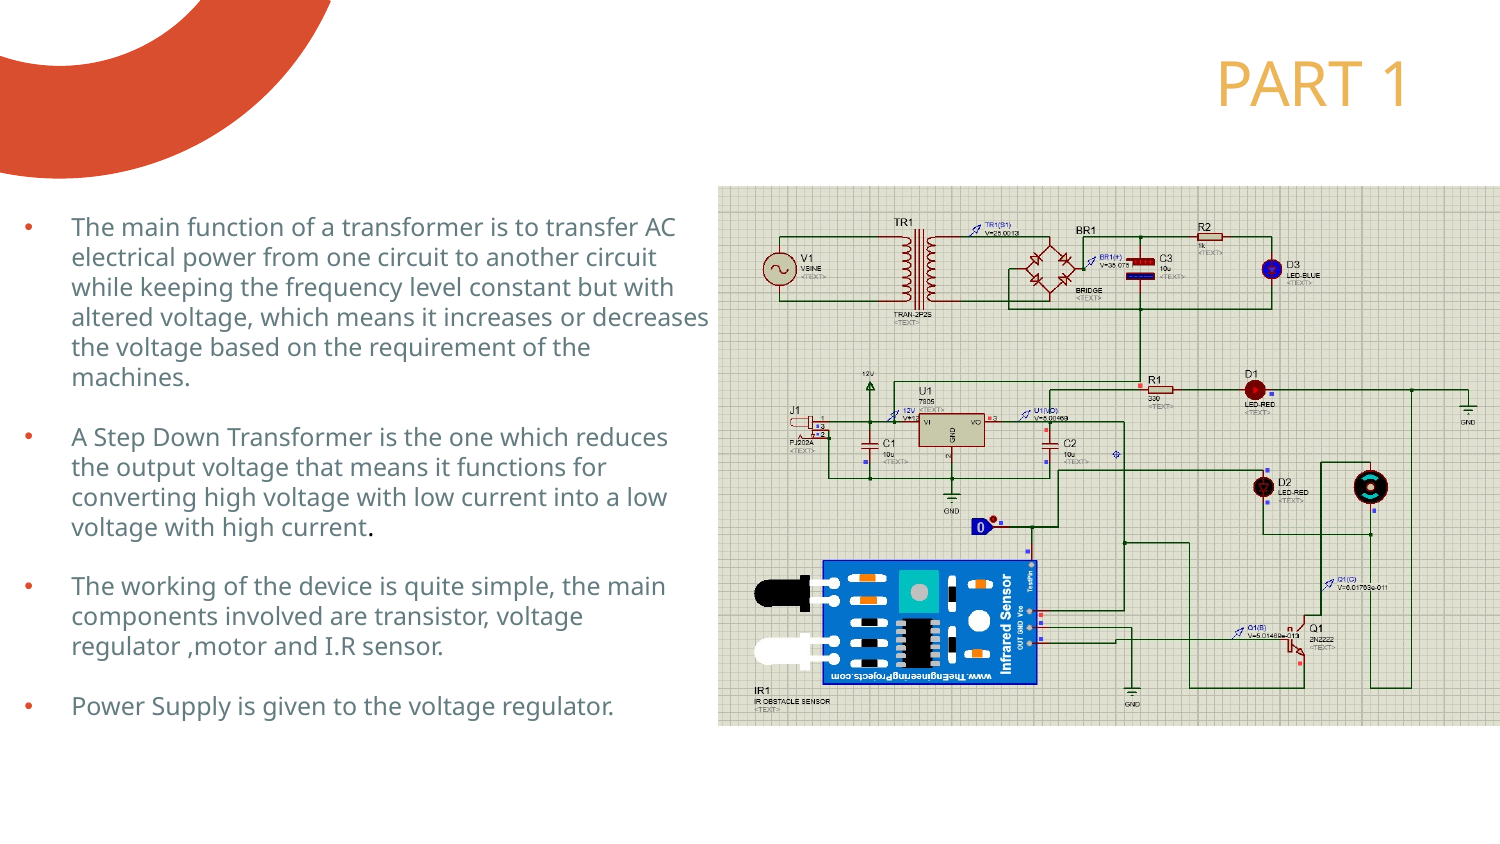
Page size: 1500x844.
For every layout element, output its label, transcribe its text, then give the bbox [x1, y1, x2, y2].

text_box The main function of a transformer is to transfer AC electrical power from one circuit to another circuit while keeping the frequency level constant but with altered voltage, which means it increases or decreases the voltage based on the requirement of the machines. A Step Down Transformer is the one which reduces the output voltage that means it functions for converting high voltage with low current into a low voltage with high current. The working of the device is quite simple, the main components involved are transistor, voltage regulator ,motor and I.R sensor. Power Supply is given to the voltage regulator. [9, 204, 725, 763]
title PART 1 [665, 29, 1447, 124]
picture [717, 186, 1500, 727]
